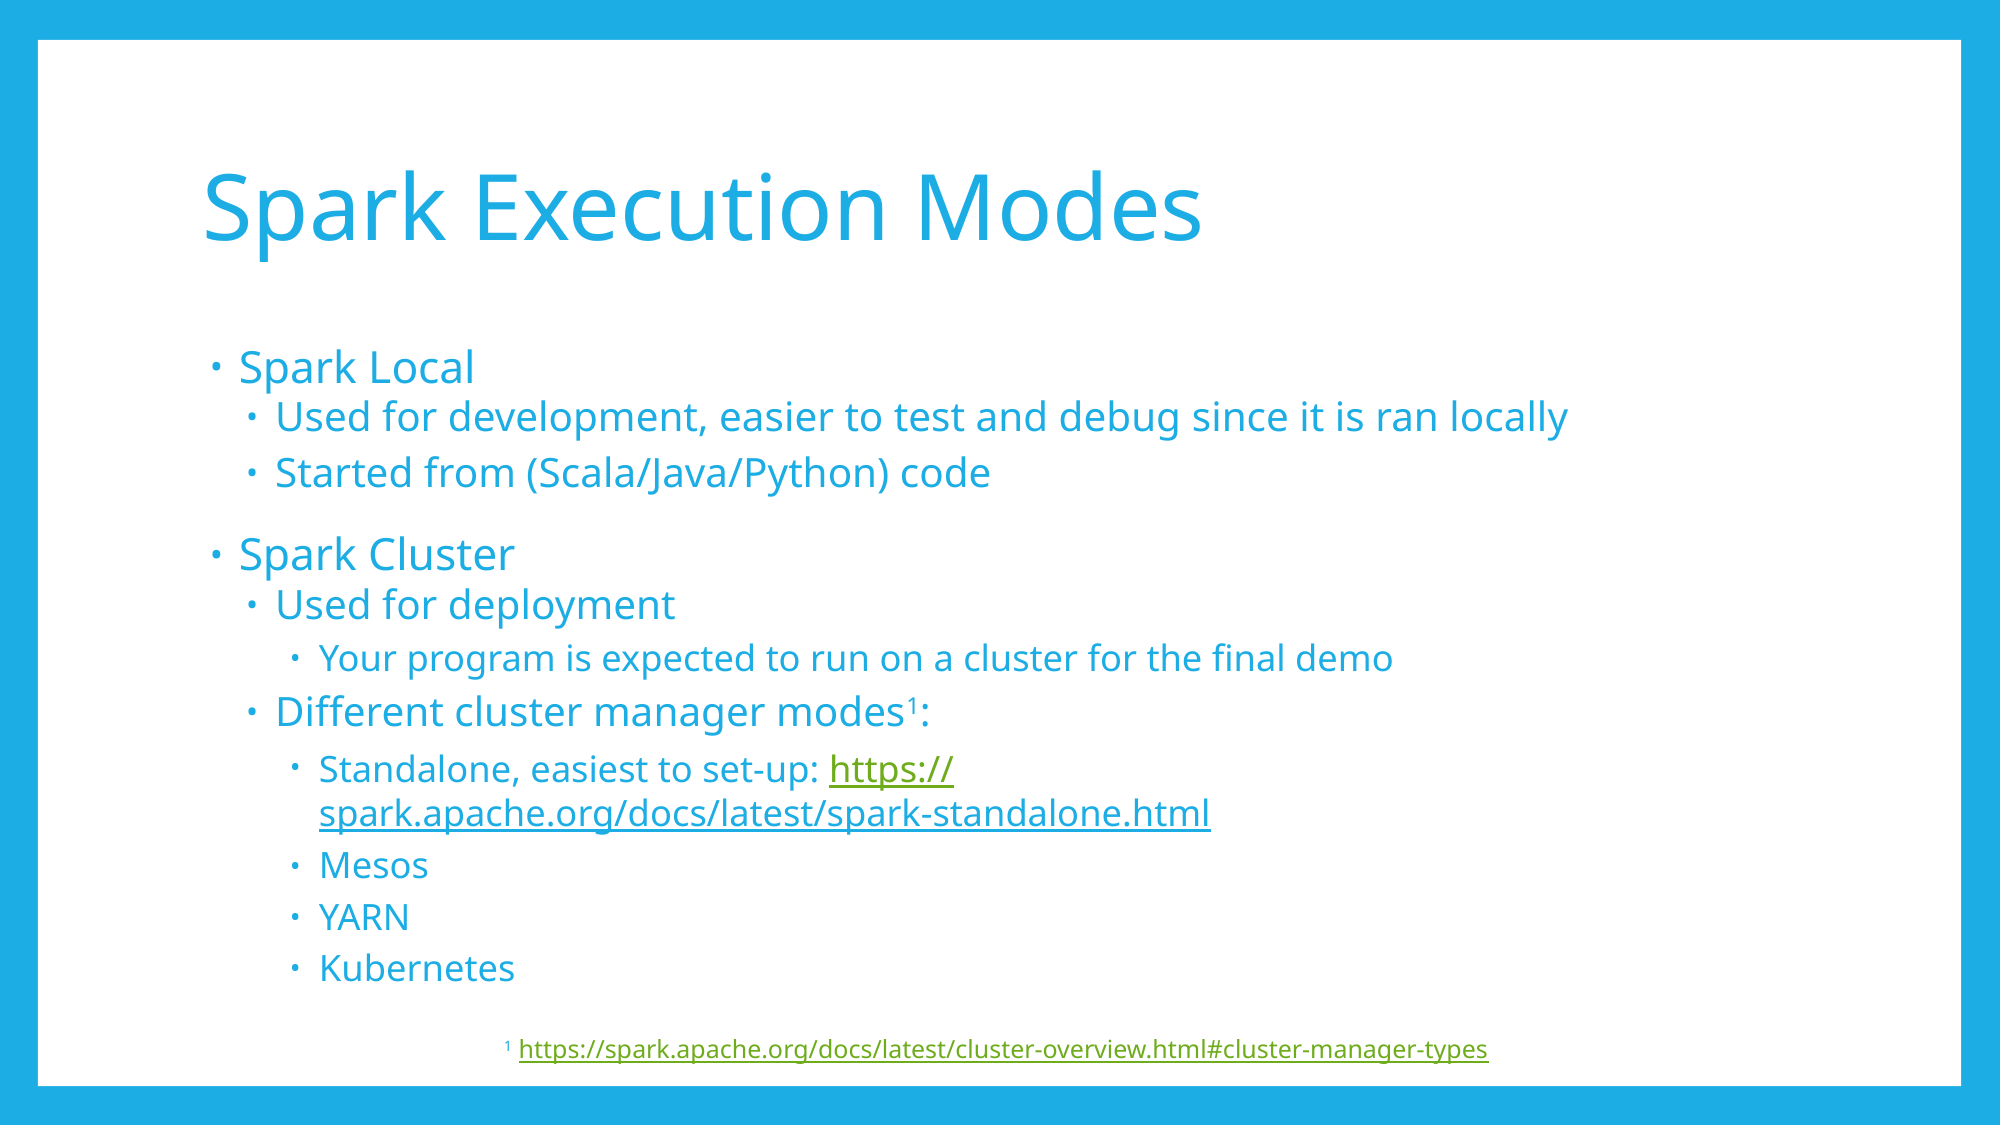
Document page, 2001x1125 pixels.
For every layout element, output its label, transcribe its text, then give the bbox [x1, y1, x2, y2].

list Spark Local Used for development, easier to test and debug since it is ran locally Started from (Scala/Java/Python) code Spark Cluster Used for deployment Your program is expected to run on a cluster for the final demo Different cluster manager modes1: Standalone, easiest to set-up: https://spark.apache.org/docs/latest/spark-standalone.html Mesos YARN Kubernetes [187, 337, 1808, 1000]
footer 1 https://spark.apache.org/docs/latest/cluster-overview.html#cluster-manager-types [40, 1020, 1960, 1081]
title Spark Execution Modes [187, 99, 1808, 323]
